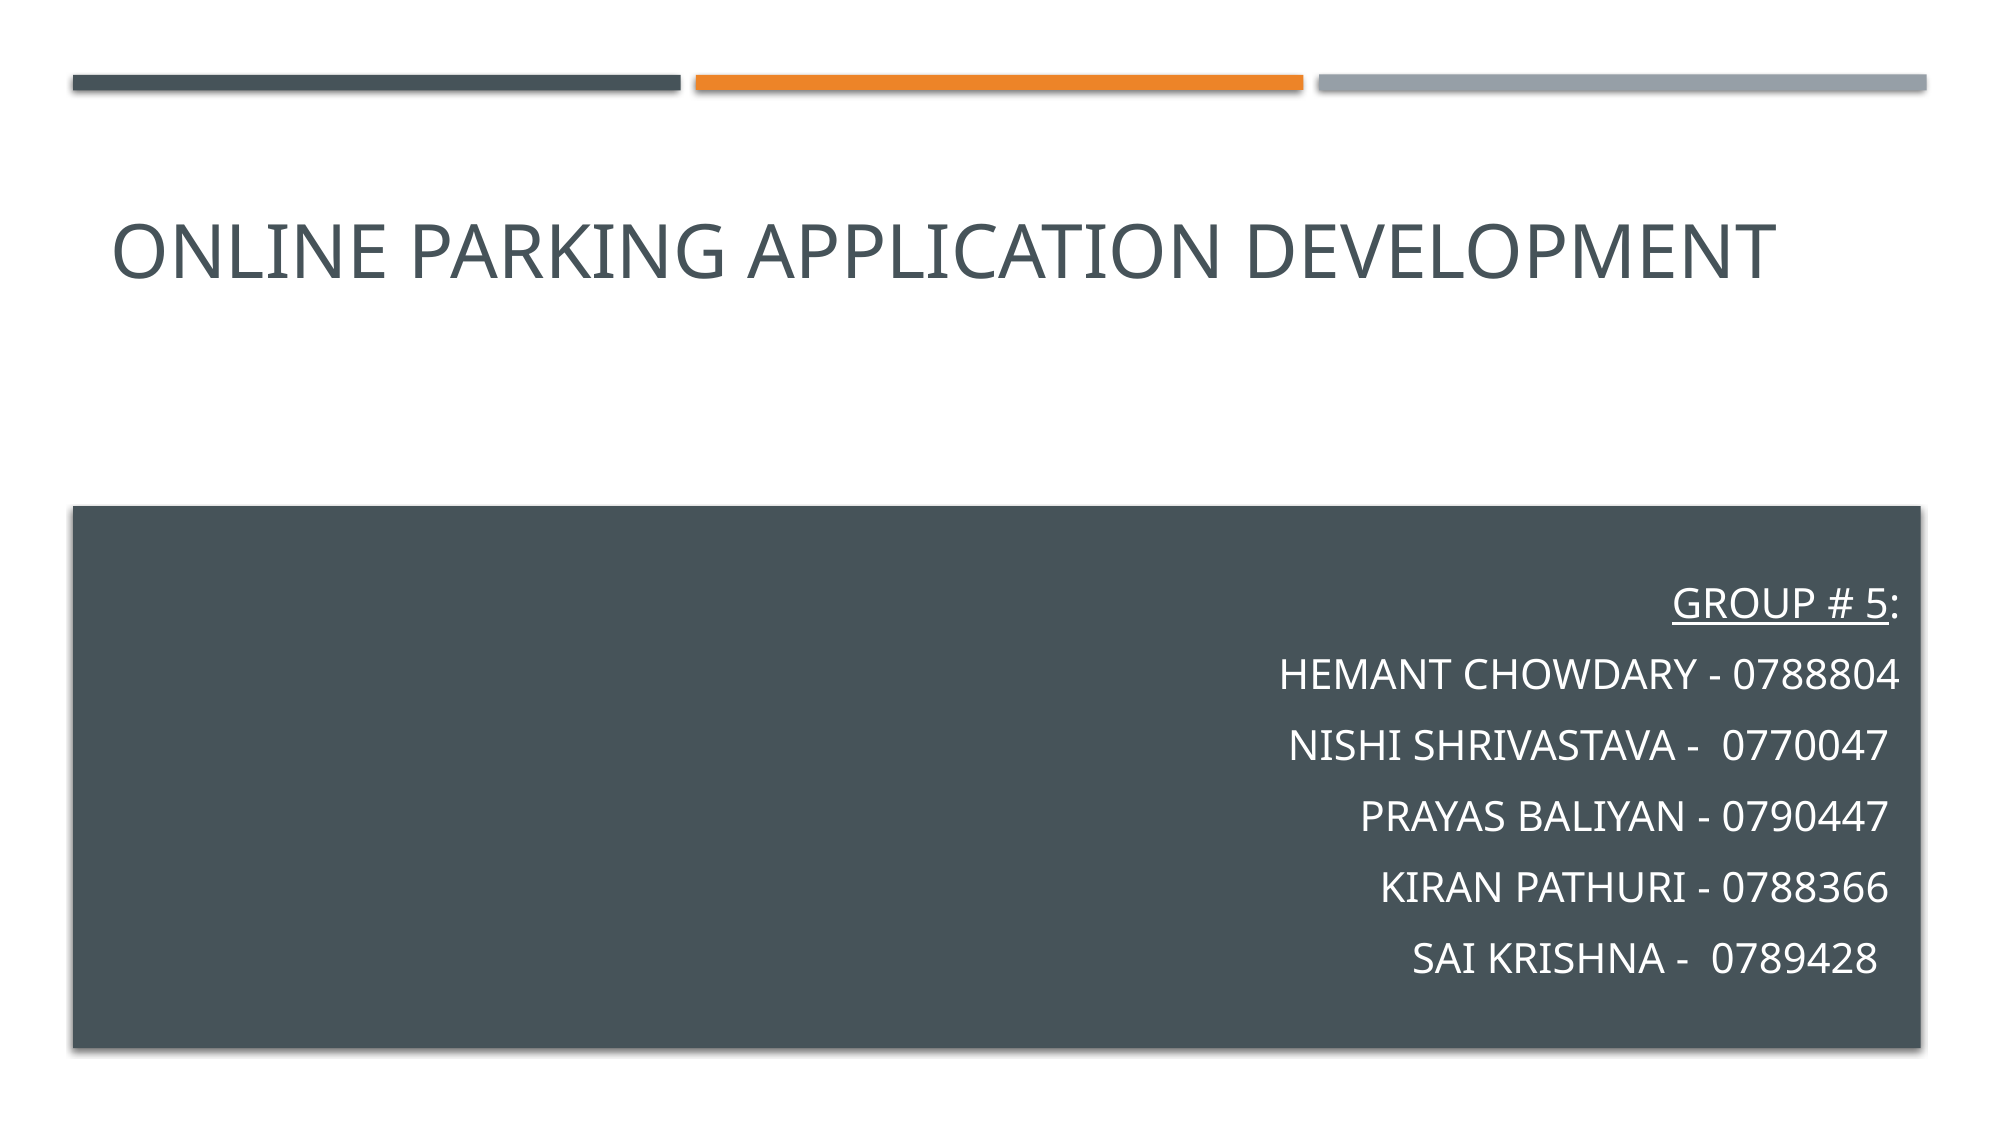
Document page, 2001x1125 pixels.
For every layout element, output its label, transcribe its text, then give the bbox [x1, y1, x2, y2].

title ONLINE PARKING APPLICATION development [95, 167, 1899, 302]
subtitle Group # 5: HEMANT CHOWDARY - 0788804 NISHI SHRIVASTAVA - 0770047 PRAYAS BALIYAN - 0790447 KIRAN PATHURI - 0788366 SAI KRISHNA - 0789428 [68, 508, 1916, 1046]
